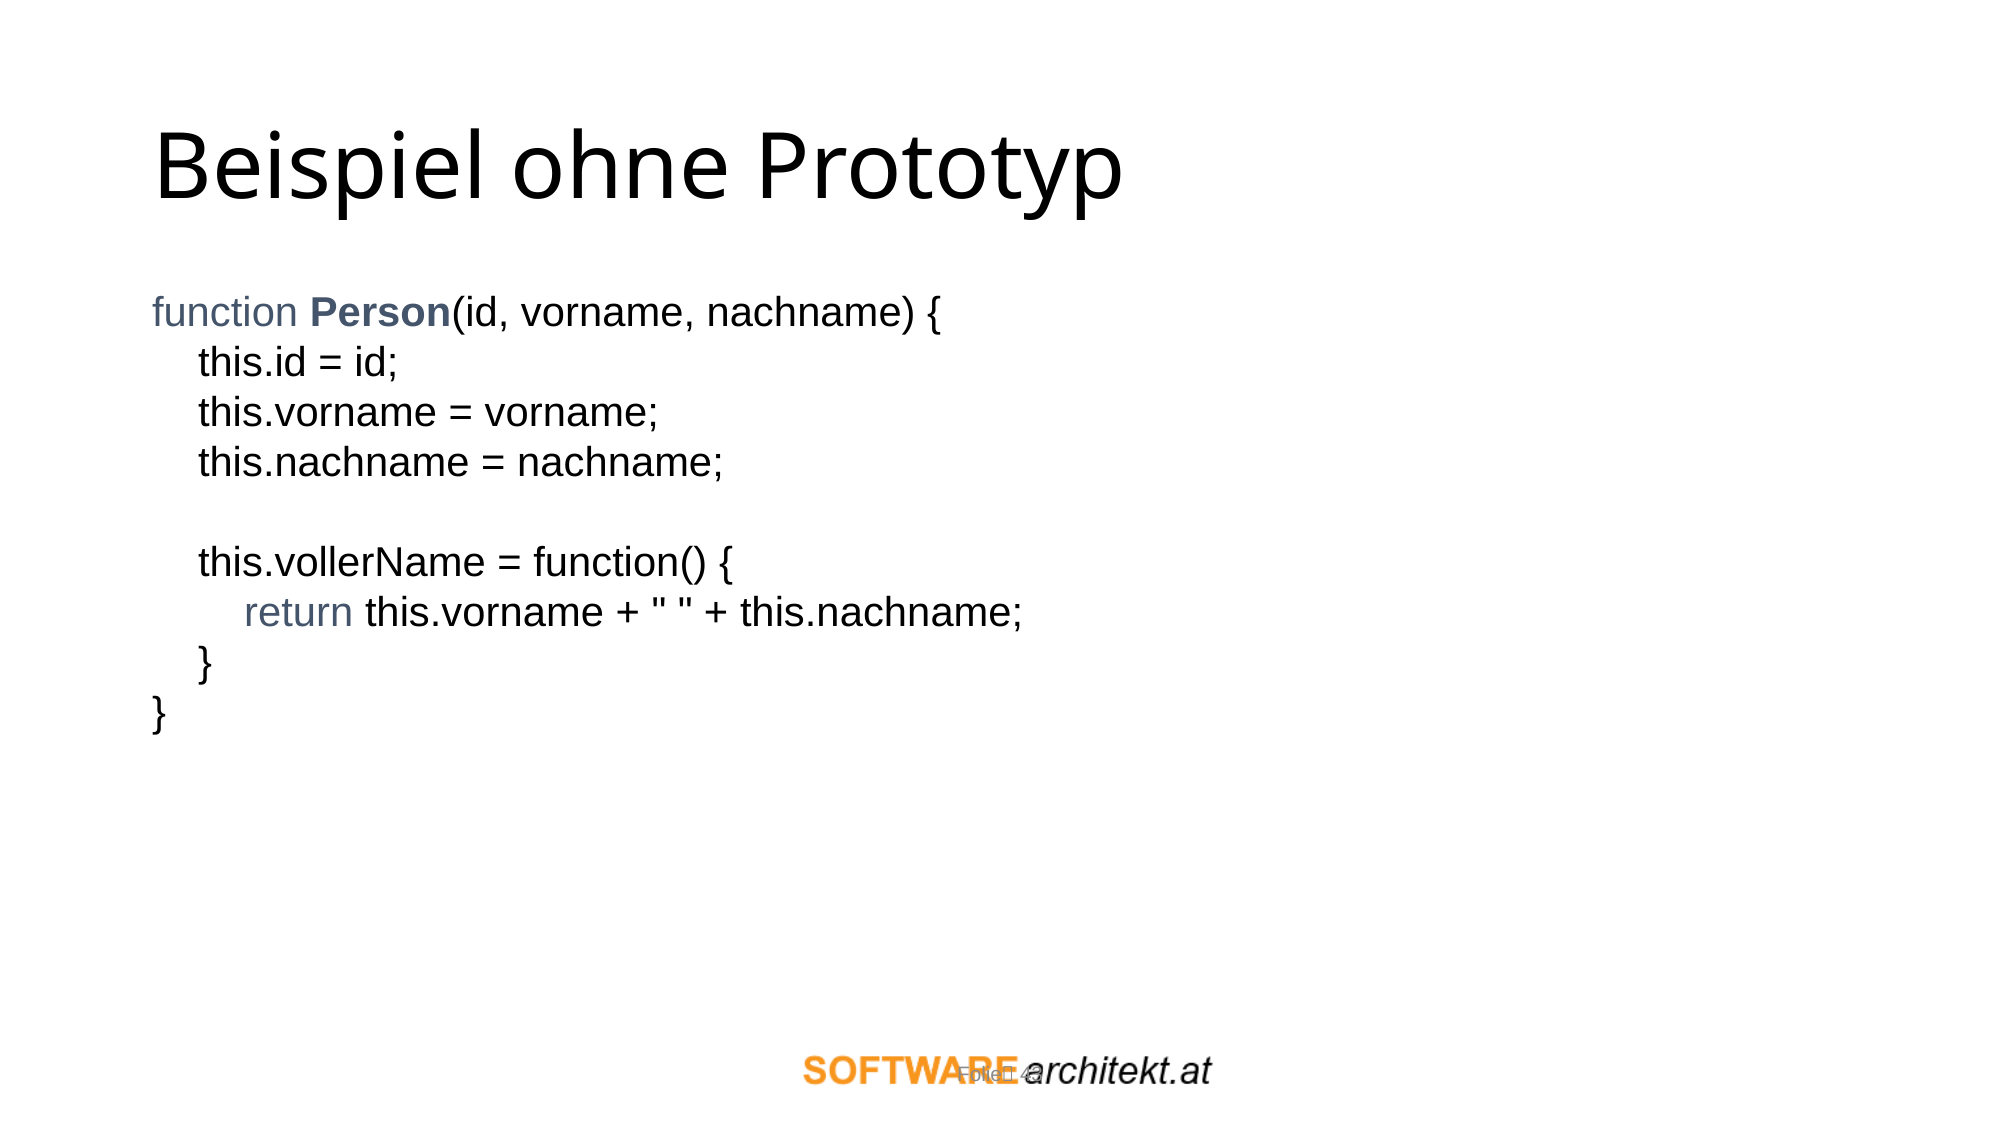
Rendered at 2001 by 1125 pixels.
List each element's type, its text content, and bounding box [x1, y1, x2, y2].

title Beispiel ohne Prototyp [137, 59, 1863, 278]
text_box function Person(id, vorname, nachname) { this.id = id; this.vorname = vorname; this.nachname = nachname; this.vollerName = function() { return this.vorname + " " + this.nachname; } } [137, 277, 1536, 743]
footer Folie 43 [662, 1042, 1338, 1103]
